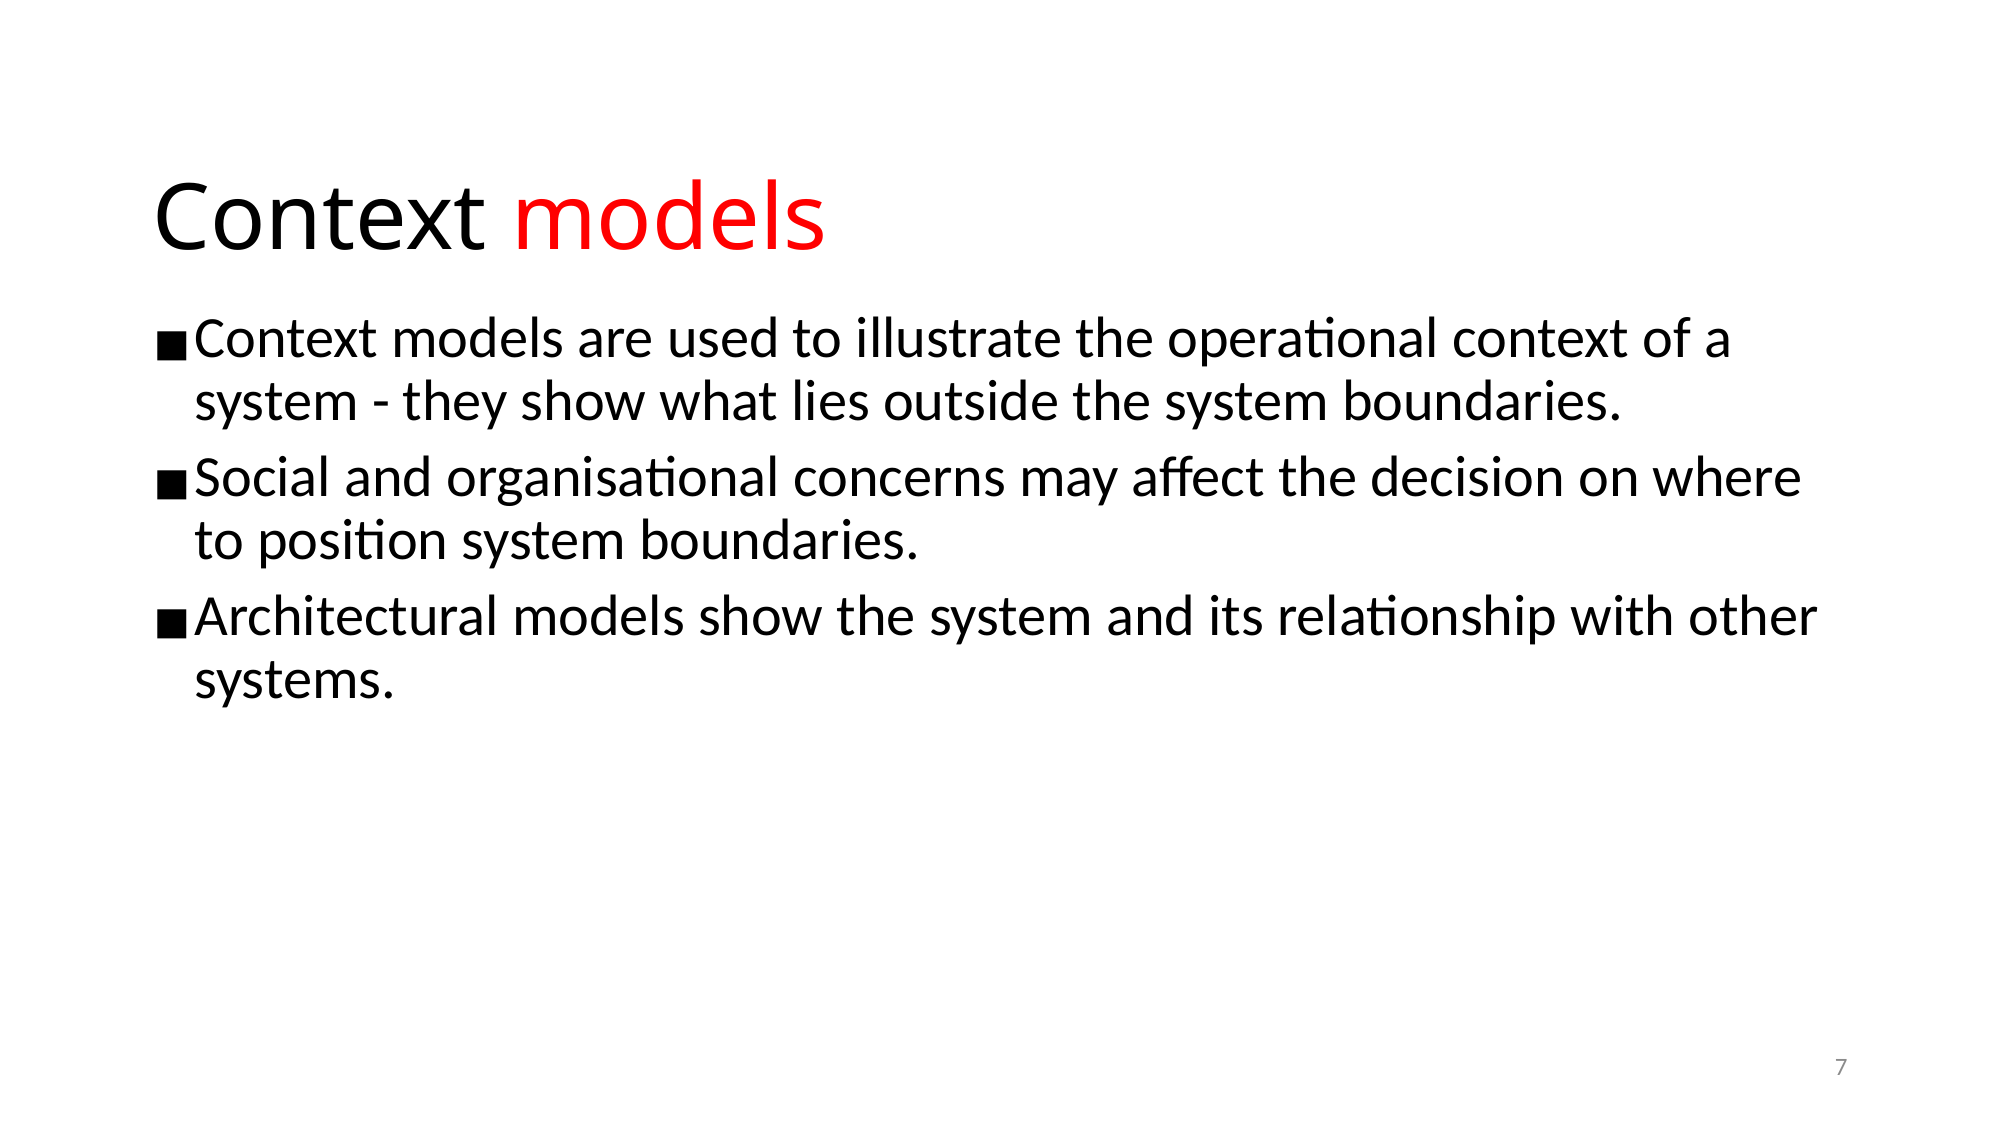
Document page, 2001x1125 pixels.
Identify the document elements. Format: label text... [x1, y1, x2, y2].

list Context models are used to illustrate the operational context of a system - they show what lies outside the system boundaries. Social and organisational concerns may affect the decision on where to position system boundaries. Architectural models show the system and its relationship with other systems. [137, 299, 1863, 1014]
title Context models [137, 59, 1863, 278]
slide_number 7 [1412, 1042, 1863, 1103]
